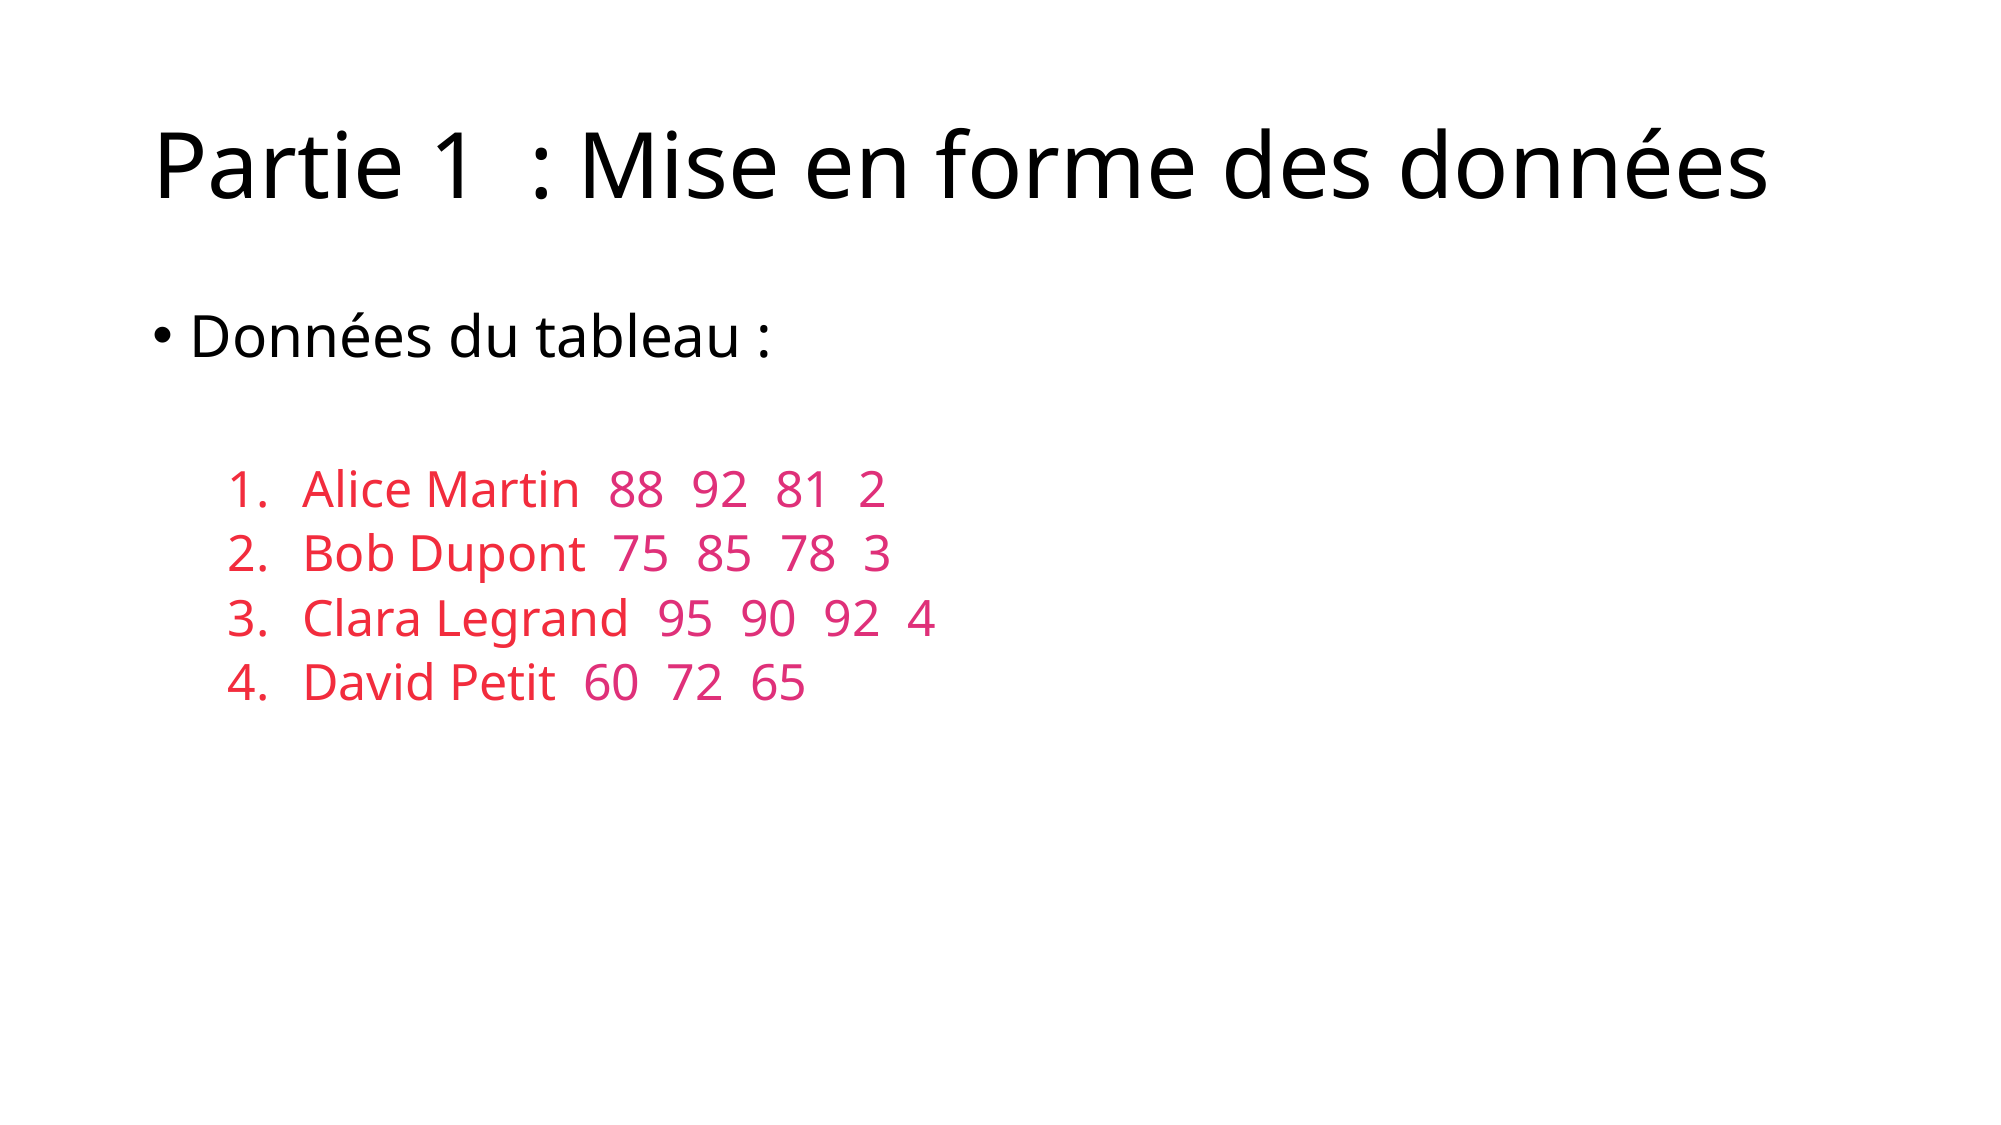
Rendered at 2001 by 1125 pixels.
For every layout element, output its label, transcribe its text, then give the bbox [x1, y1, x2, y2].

list Données du tableau : Alice Martin, 88, 92, 81, 2, Bob Dupont, 75, 85, 78, 3, Clara Legrand, 95, 90, 92, 4, David Petit, 60, 72, 65, [137, 299, 1863, 1014]
title Partie 1 : Mise en forme des données [137, 59, 1863, 278]
